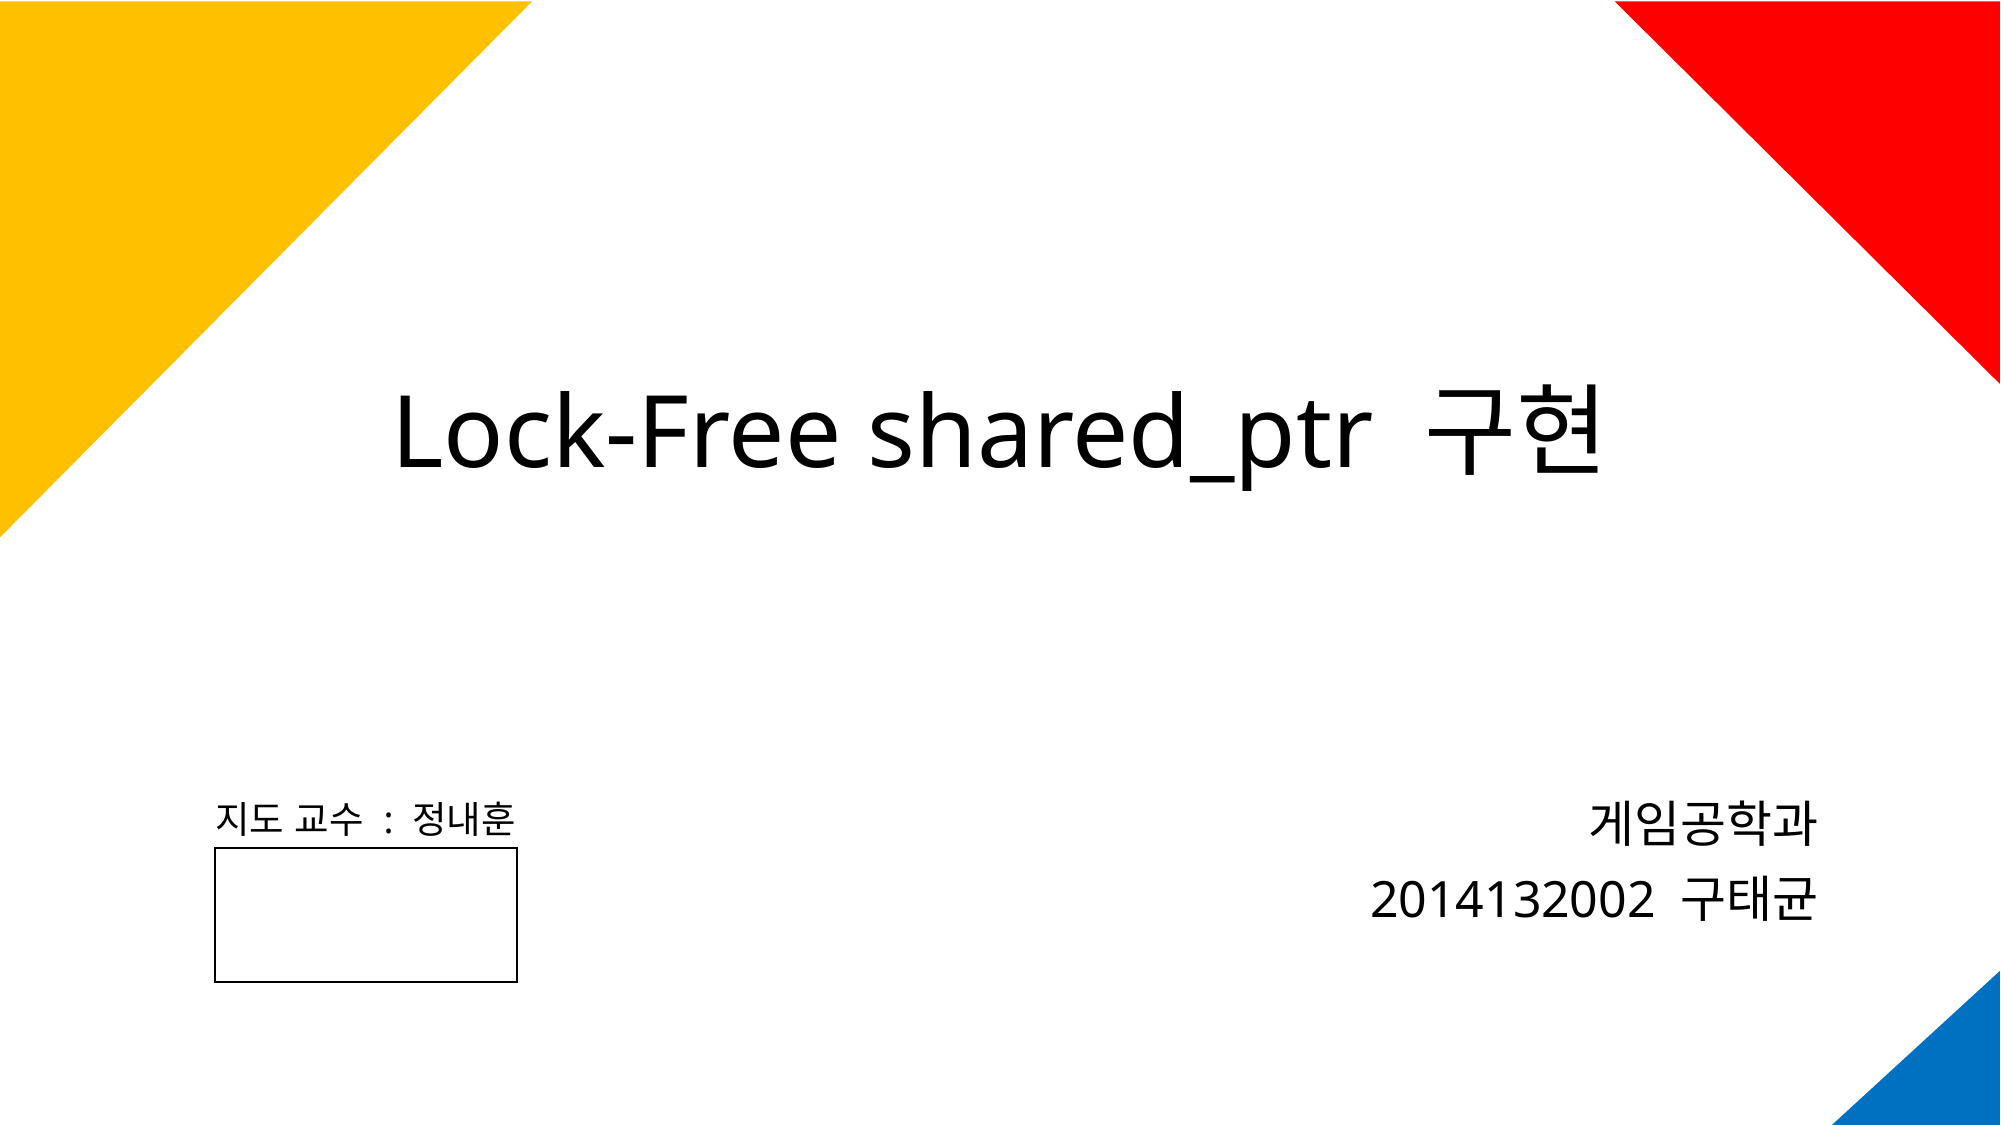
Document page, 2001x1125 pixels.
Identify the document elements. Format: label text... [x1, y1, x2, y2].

text_box [1831, 970, 2000, 1125]
text_box [0, 0, 535, 539]
text_box [1612, 0, 2000, 386]
subtitle 게임공학과 2014132002 구태균 [1353, 787, 1834, 941]
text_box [199, 788, 532, 983]
title Lock-Free shared_ptr 구현 [0, 239, 2000, 632]
